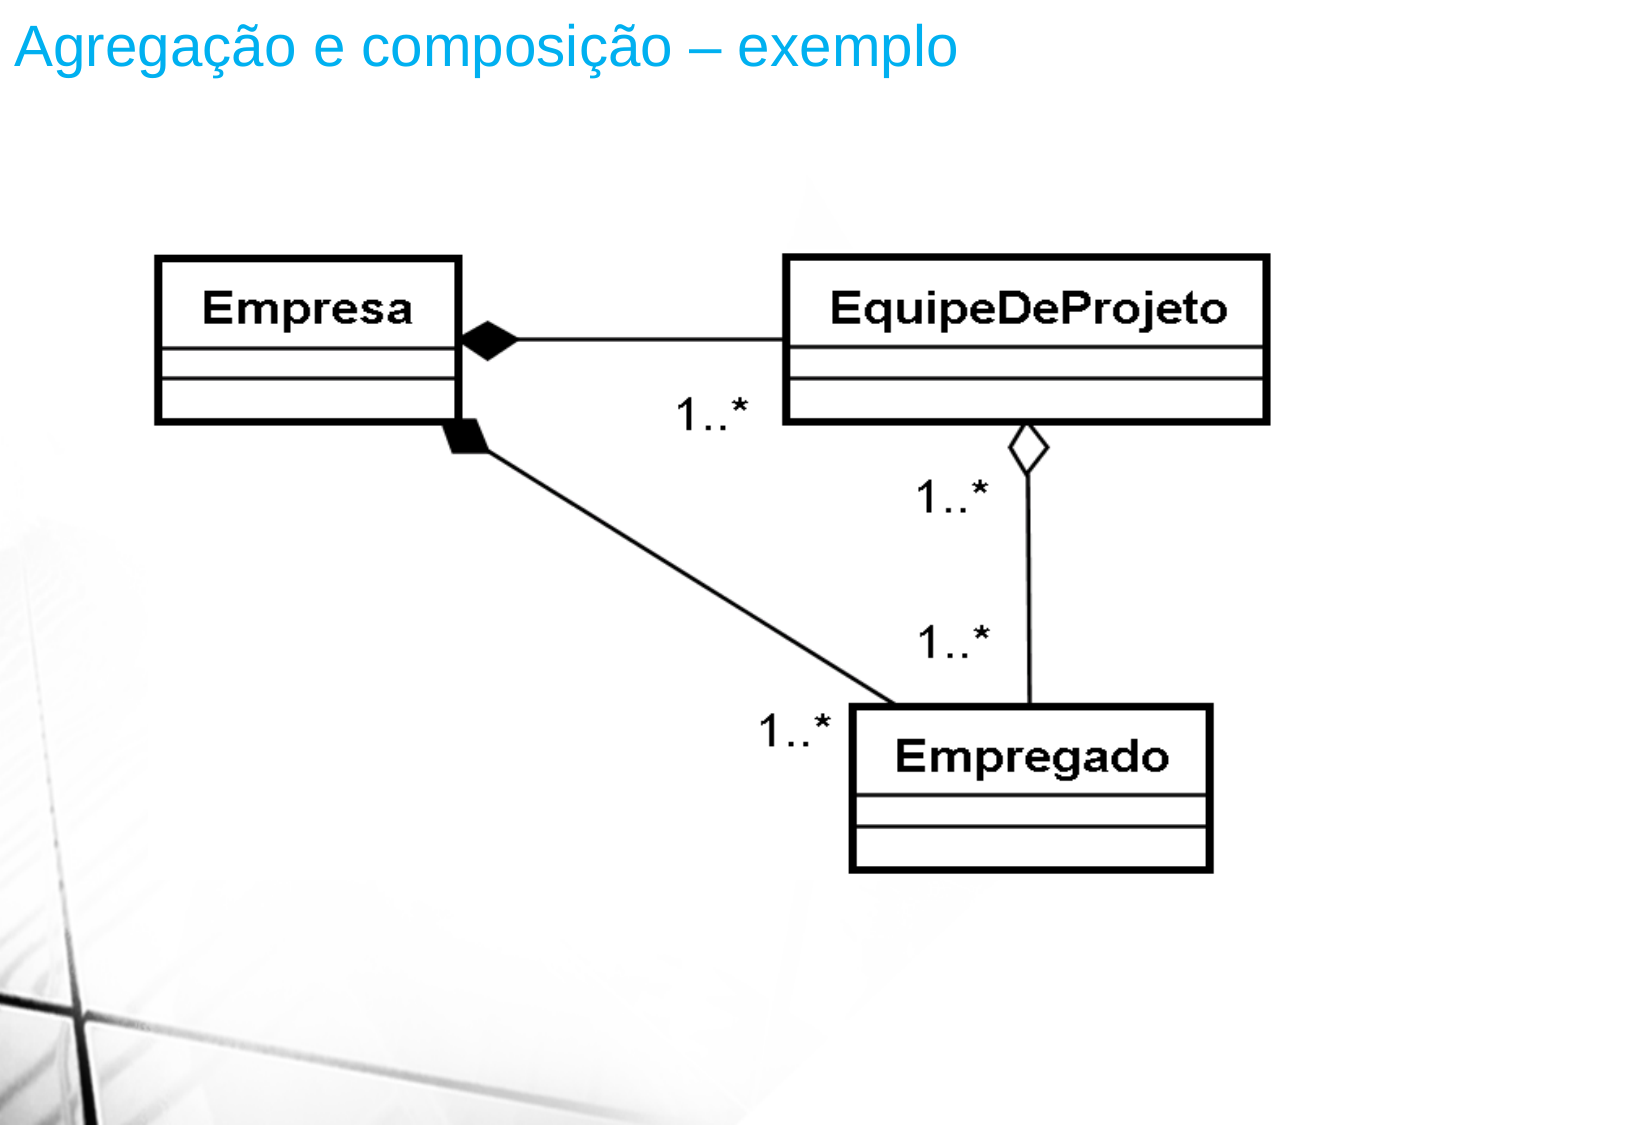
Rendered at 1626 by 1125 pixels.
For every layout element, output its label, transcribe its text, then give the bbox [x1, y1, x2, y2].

picture [0, 0, 1626, 1125]
text_box Agregação e composição – exemplo [0, 0, 1287, 68]
